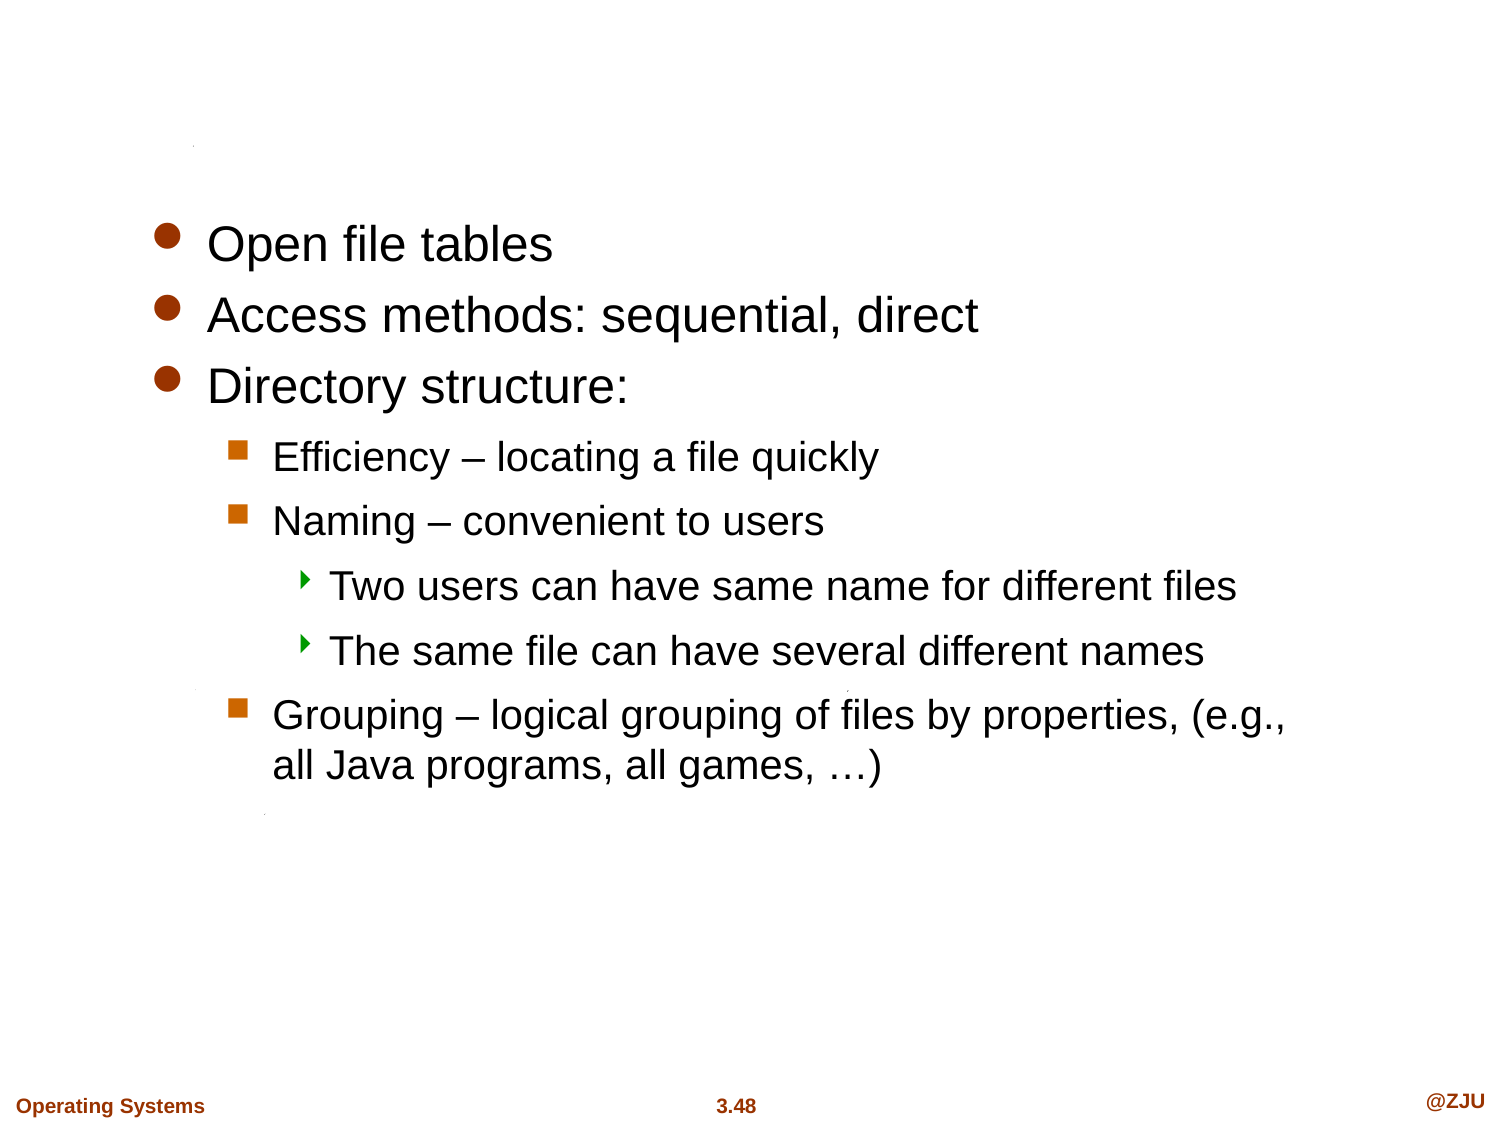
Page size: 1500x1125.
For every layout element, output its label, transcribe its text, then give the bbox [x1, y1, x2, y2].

list Open file tables Access methods: sequential, direct Directory structure: Efficiency – locating a file quickly Naming – convenient to users Two users can have same name for different files The same file can have several different names Grouping – logical grouping of files by properties, (e.g., all Java programs, all games, …) [135, 210, 1342, 946]
